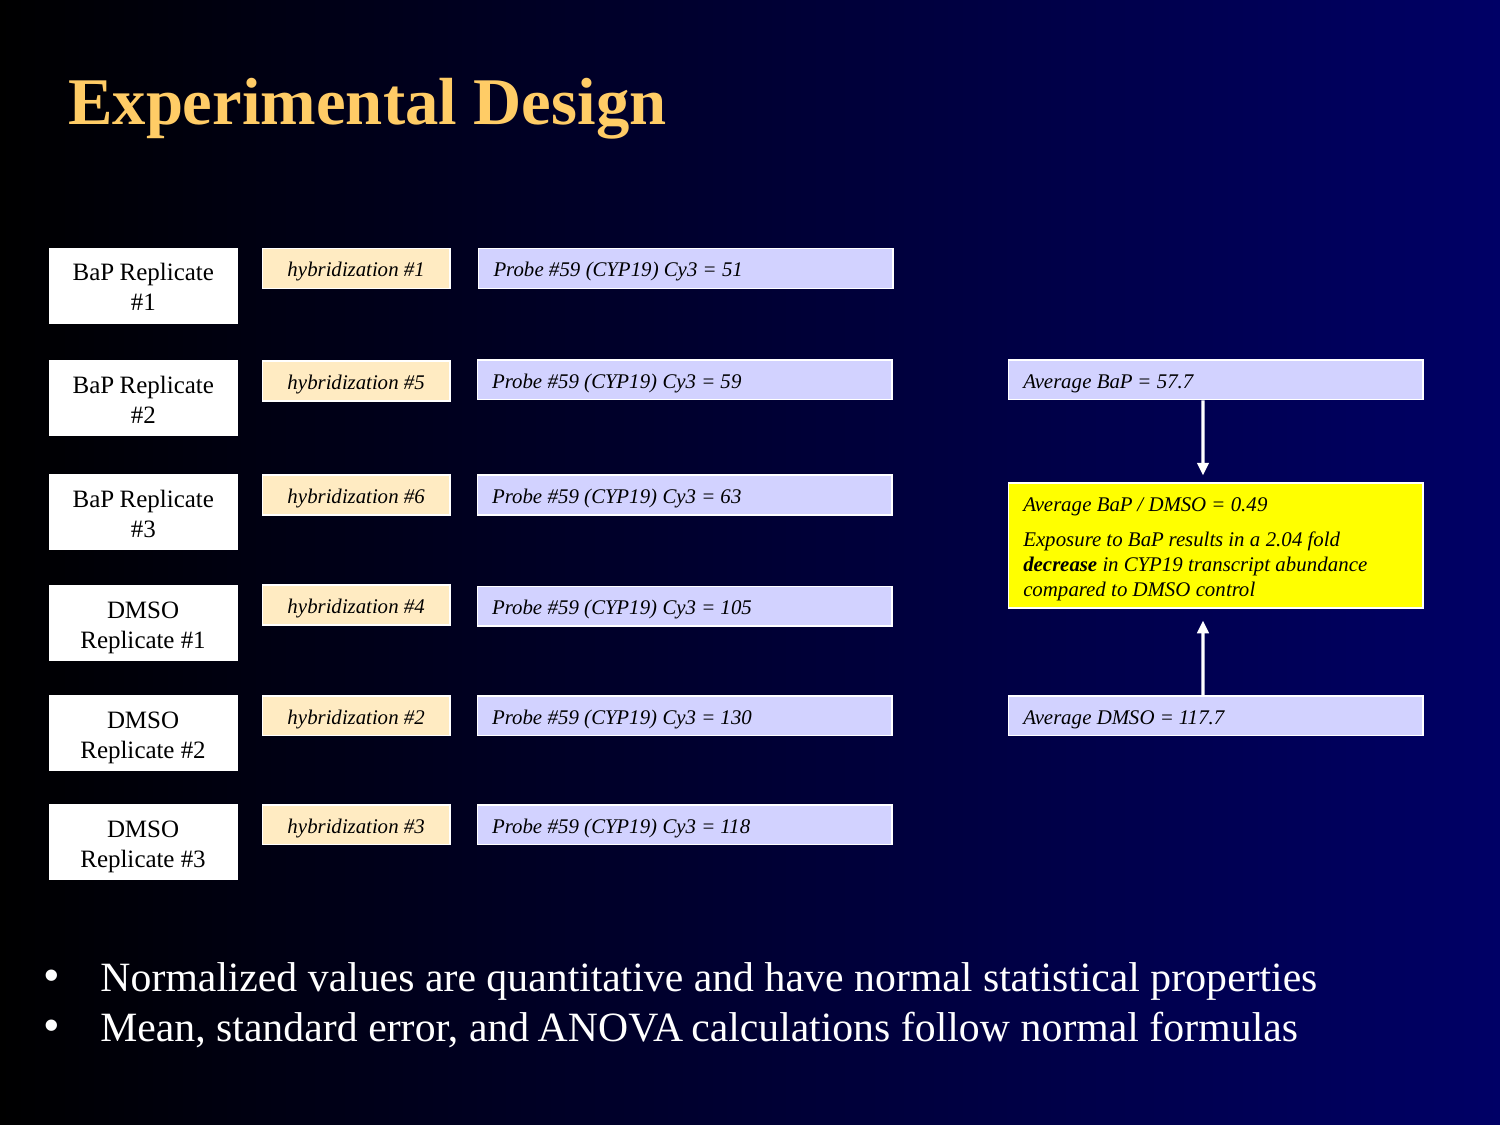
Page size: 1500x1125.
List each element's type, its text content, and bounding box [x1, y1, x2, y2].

text_box BaP Replicate #1 [49, 248, 237, 324]
text_box hybridization #6 [262, 475, 450, 515]
text_box Probe #59 (CYP19) Cy3 = 51 [478, 248, 894, 289]
text_box BaP Replicate #2 [49, 361, 237, 436]
text_box hybridization #1 [262, 248, 450, 289]
text_box BaP Replicate #3 [49, 475, 237, 550]
text_box DMSO Replicate #2 [49, 695, 237, 771]
text_box hybridization #5 [262, 361, 450, 401]
text_box [1196, 400, 1210, 476]
text_box Average BaP / DMSO = 0.49 Exposure to BaP results in a 2.04 fold decrease in CYP19 transcript abundance compared to DMSO control [1008, 482, 1424, 608]
text_box Average DMSO = 117.7 [1008, 696, 1424, 736]
text_box DMSO Replicate #1 [49, 586, 237, 661]
text_box hybridization #2 [262, 696, 450, 736]
text_box Probe #59 (CYP19) Cy3 = 105 [477, 586, 892, 627]
text_box Probe #59 (CYP19) Cy3 = 118 [477, 804, 892, 845]
text_box Probe #59 (CYP19) Cy3 = 63 [477, 475, 892, 515]
text_box DMSO Replicate #3 [49, 804, 237, 880]
text_box Normalized values are quantitative and have normal statistical properties Mean, standard error, and ANOVA calculations follow normal formulas [29, 942, 1388, 1058]
text_box [1196, 620, 1210, 696]
text_box Probe #59 (CYP19) Cy3 = 130 [477, 696, 892, 736]
text_box hybridization #4 [262, 585, 450, 625]
title Experimental Design [52, 0, 1459, 225]
text_box hybridization #3 [262, 804, 450, 845]
text_box Average BaP = 57.7 [1008, 359, 1424, 400]
text_box Probe #59 (CYP19) Cy3 = 59 [477, 359, 892, 400]
